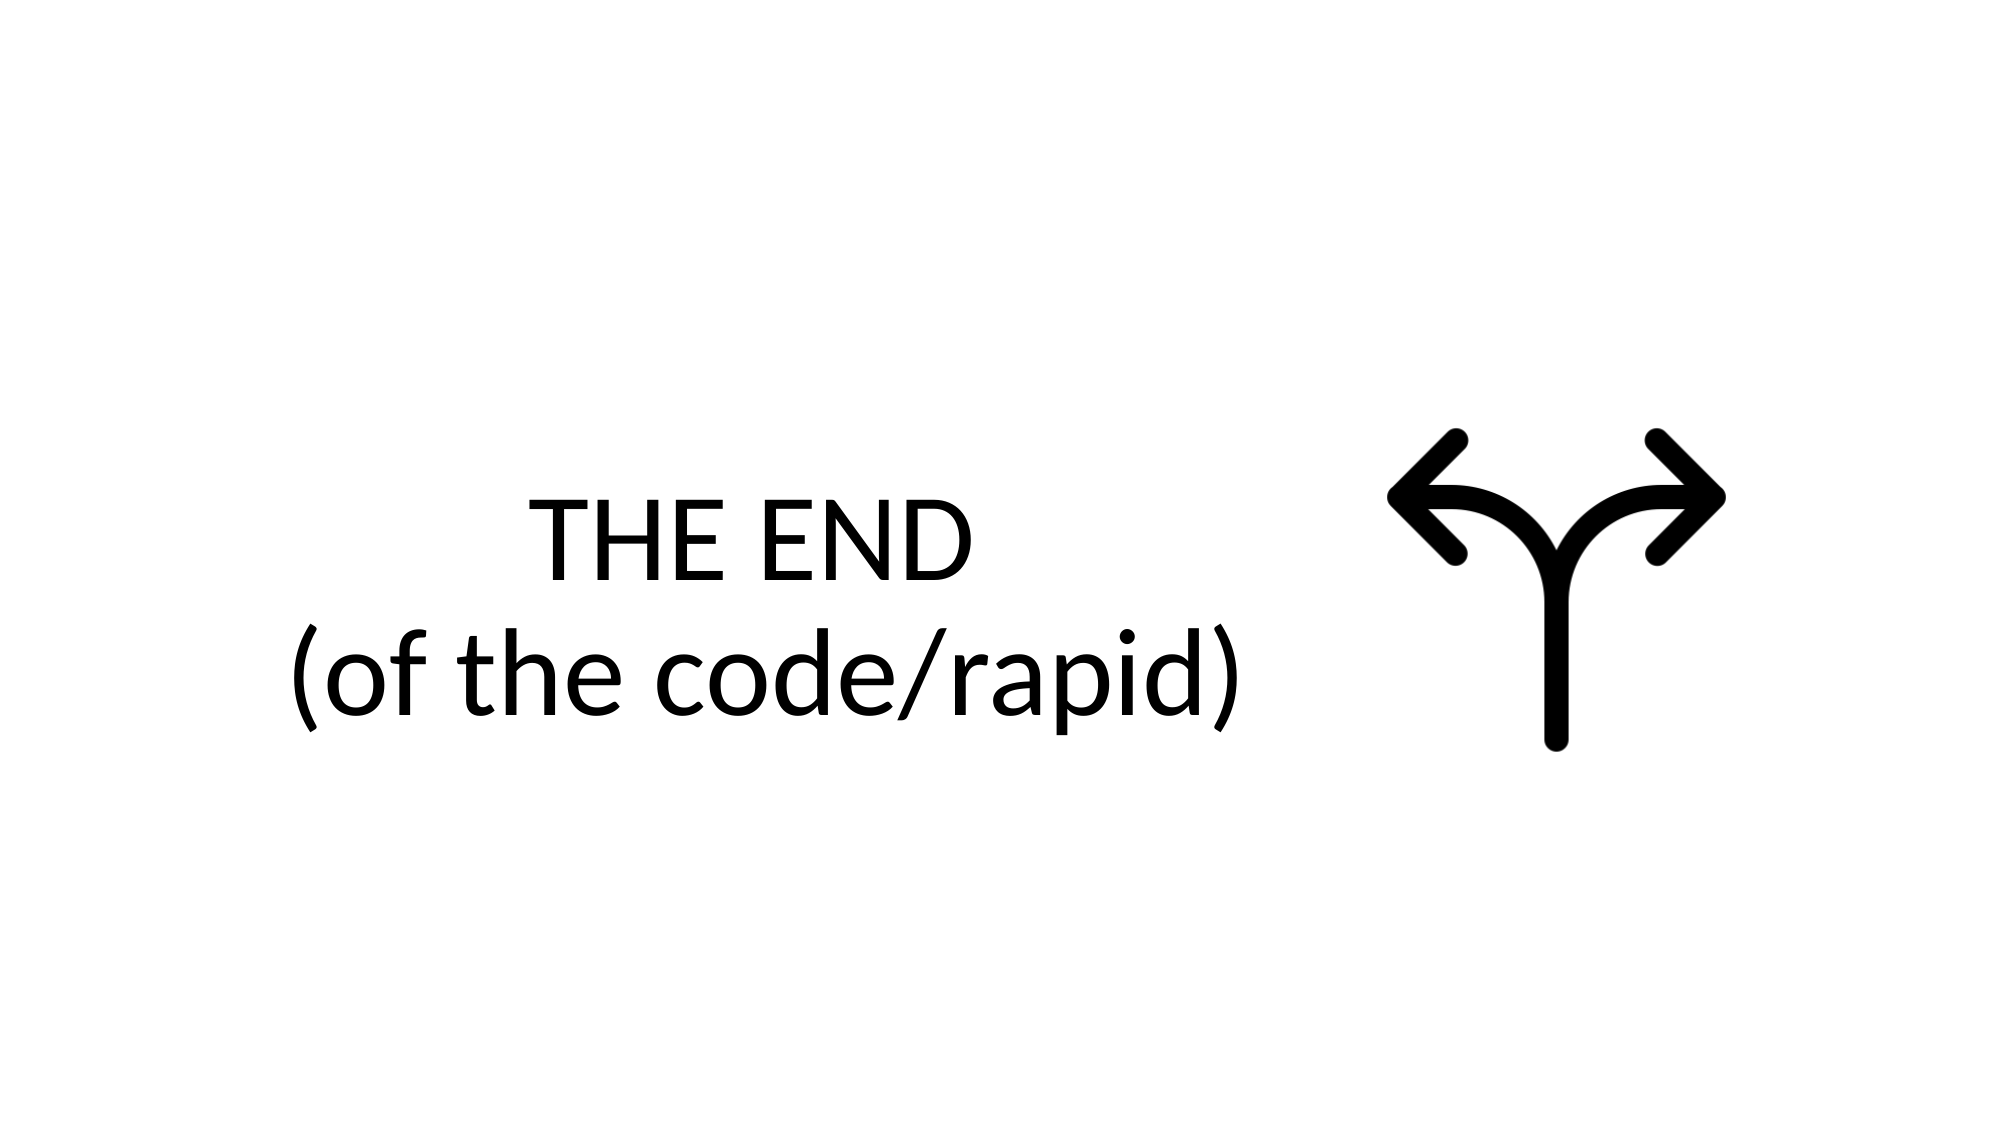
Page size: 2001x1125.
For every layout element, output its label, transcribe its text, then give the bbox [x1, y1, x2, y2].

picture [1362, 396, 1751, 784]
title THE END (of the code/rapid) [256, 358, 1277, 751]
